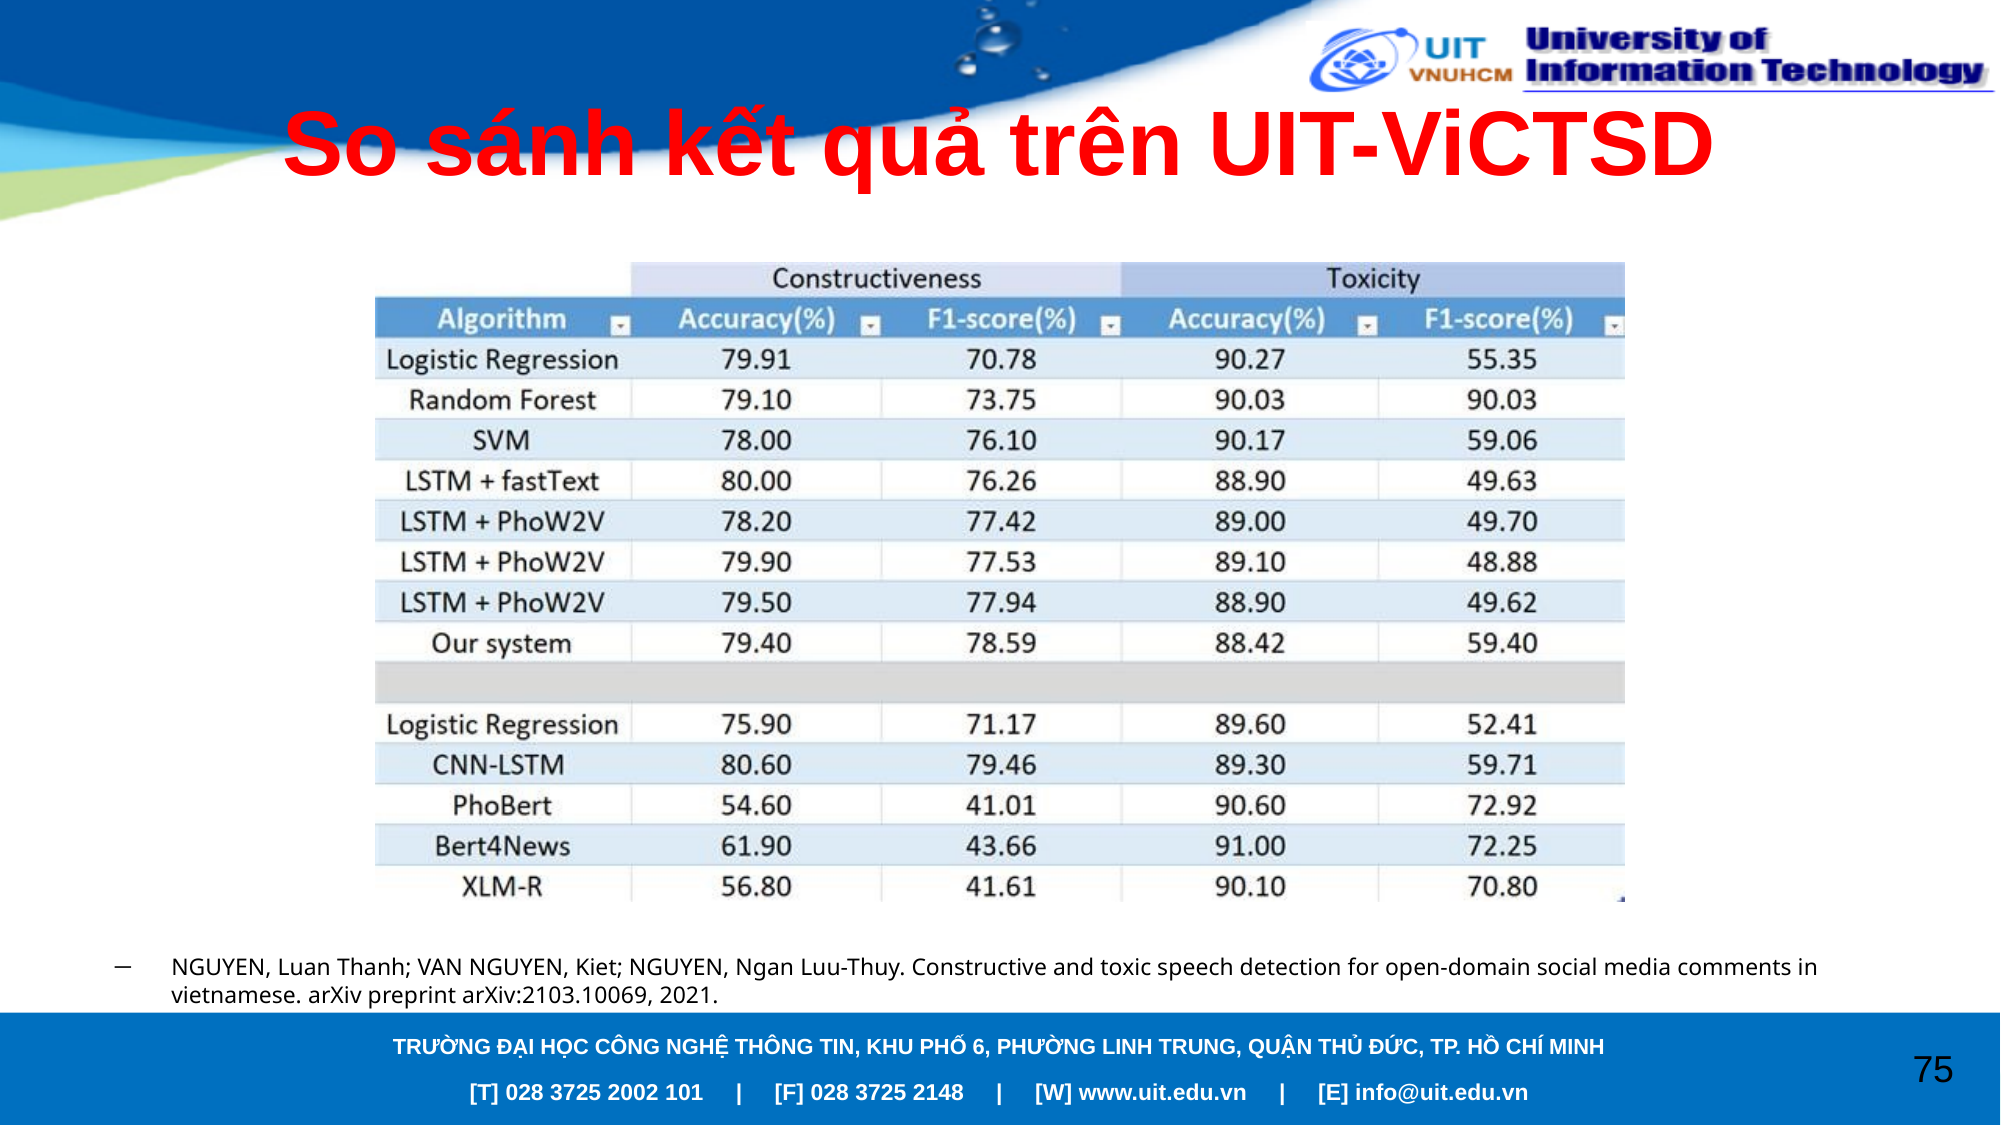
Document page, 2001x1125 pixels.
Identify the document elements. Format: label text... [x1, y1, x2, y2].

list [374, 262, 1626, 902]
picture [0, 0, 2001, 1125]
list NGUYEN, Luan Thanh; VAN NGUYEN, Kiet; NGUYEN, Ngan Luu-Thuy. Constructive and toxic speech detection for open-domain social media comments in vietnamese. arXiv preprint arXiv:2103.10069, 2021. [99, 945, 1900, 988]
title So sánh kết quả trên UIT-ViCTSD [99, 45, 1900, 233]
